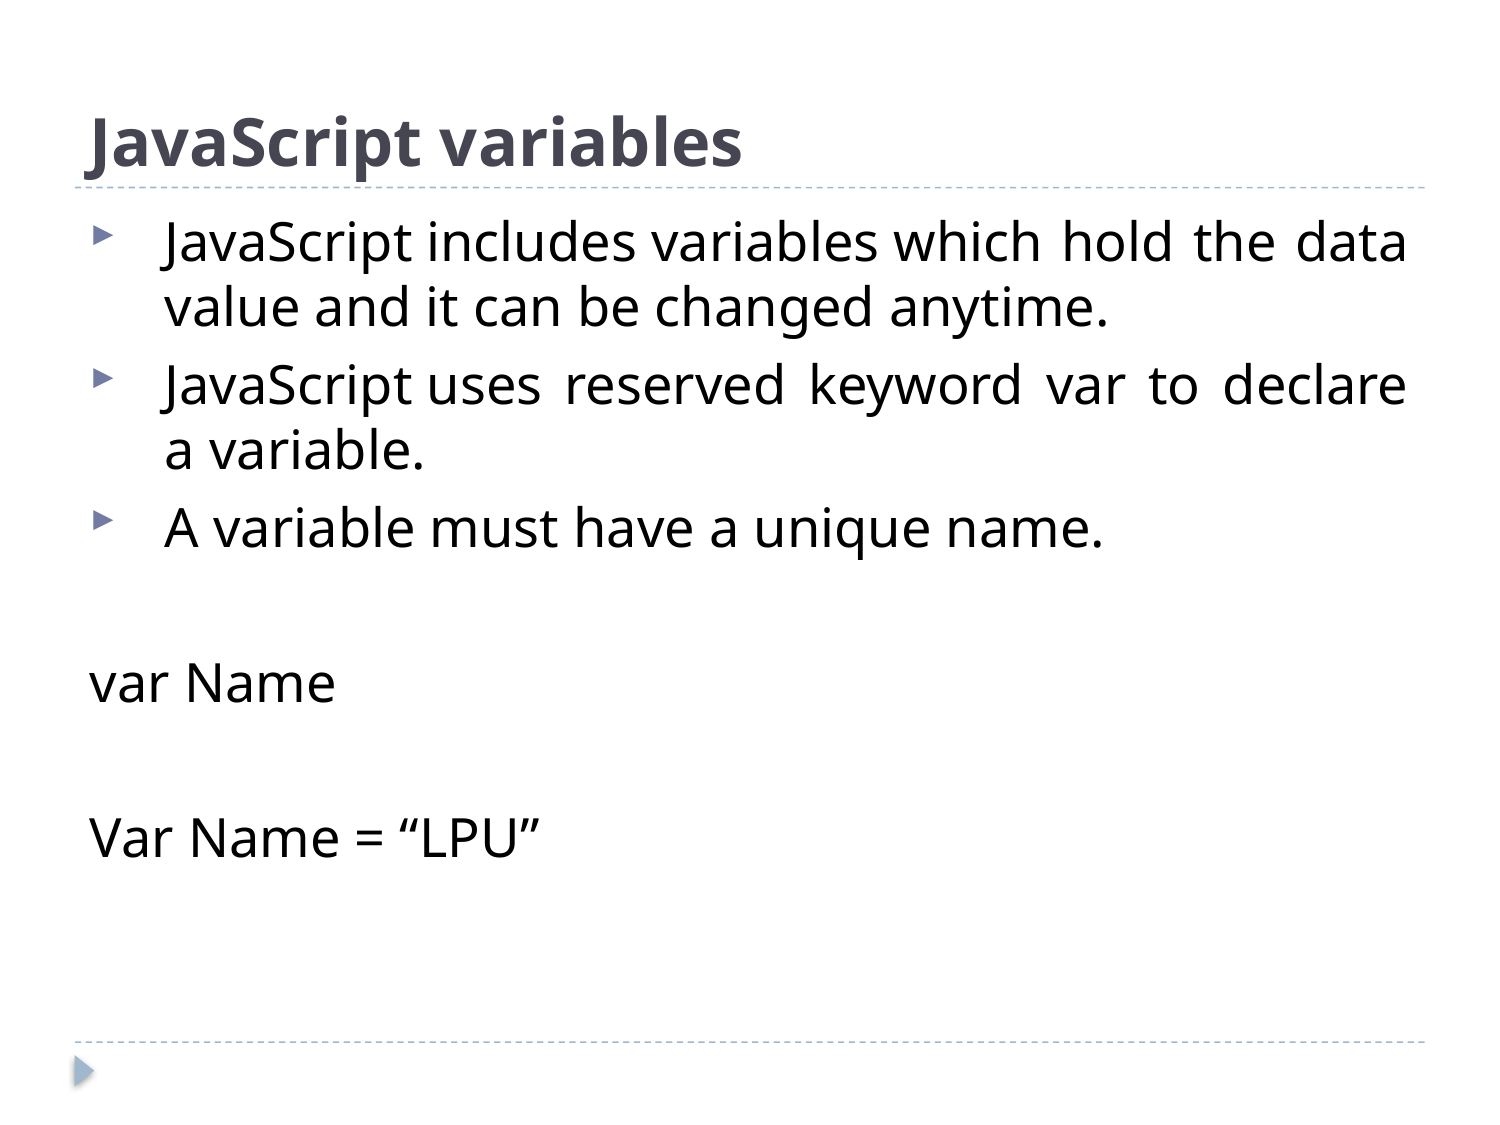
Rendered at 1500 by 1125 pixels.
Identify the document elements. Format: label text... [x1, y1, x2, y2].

list JavaScript includes variables which hold the data value and it can be changed anytime. JavaScript uses reserved keyword var to declare a variable. A variable must have a unique name. var Name Var Name = “LPU” [75, 200, 1425, 1010]
title JavaScript variables [75, 24, 1425, 188]
